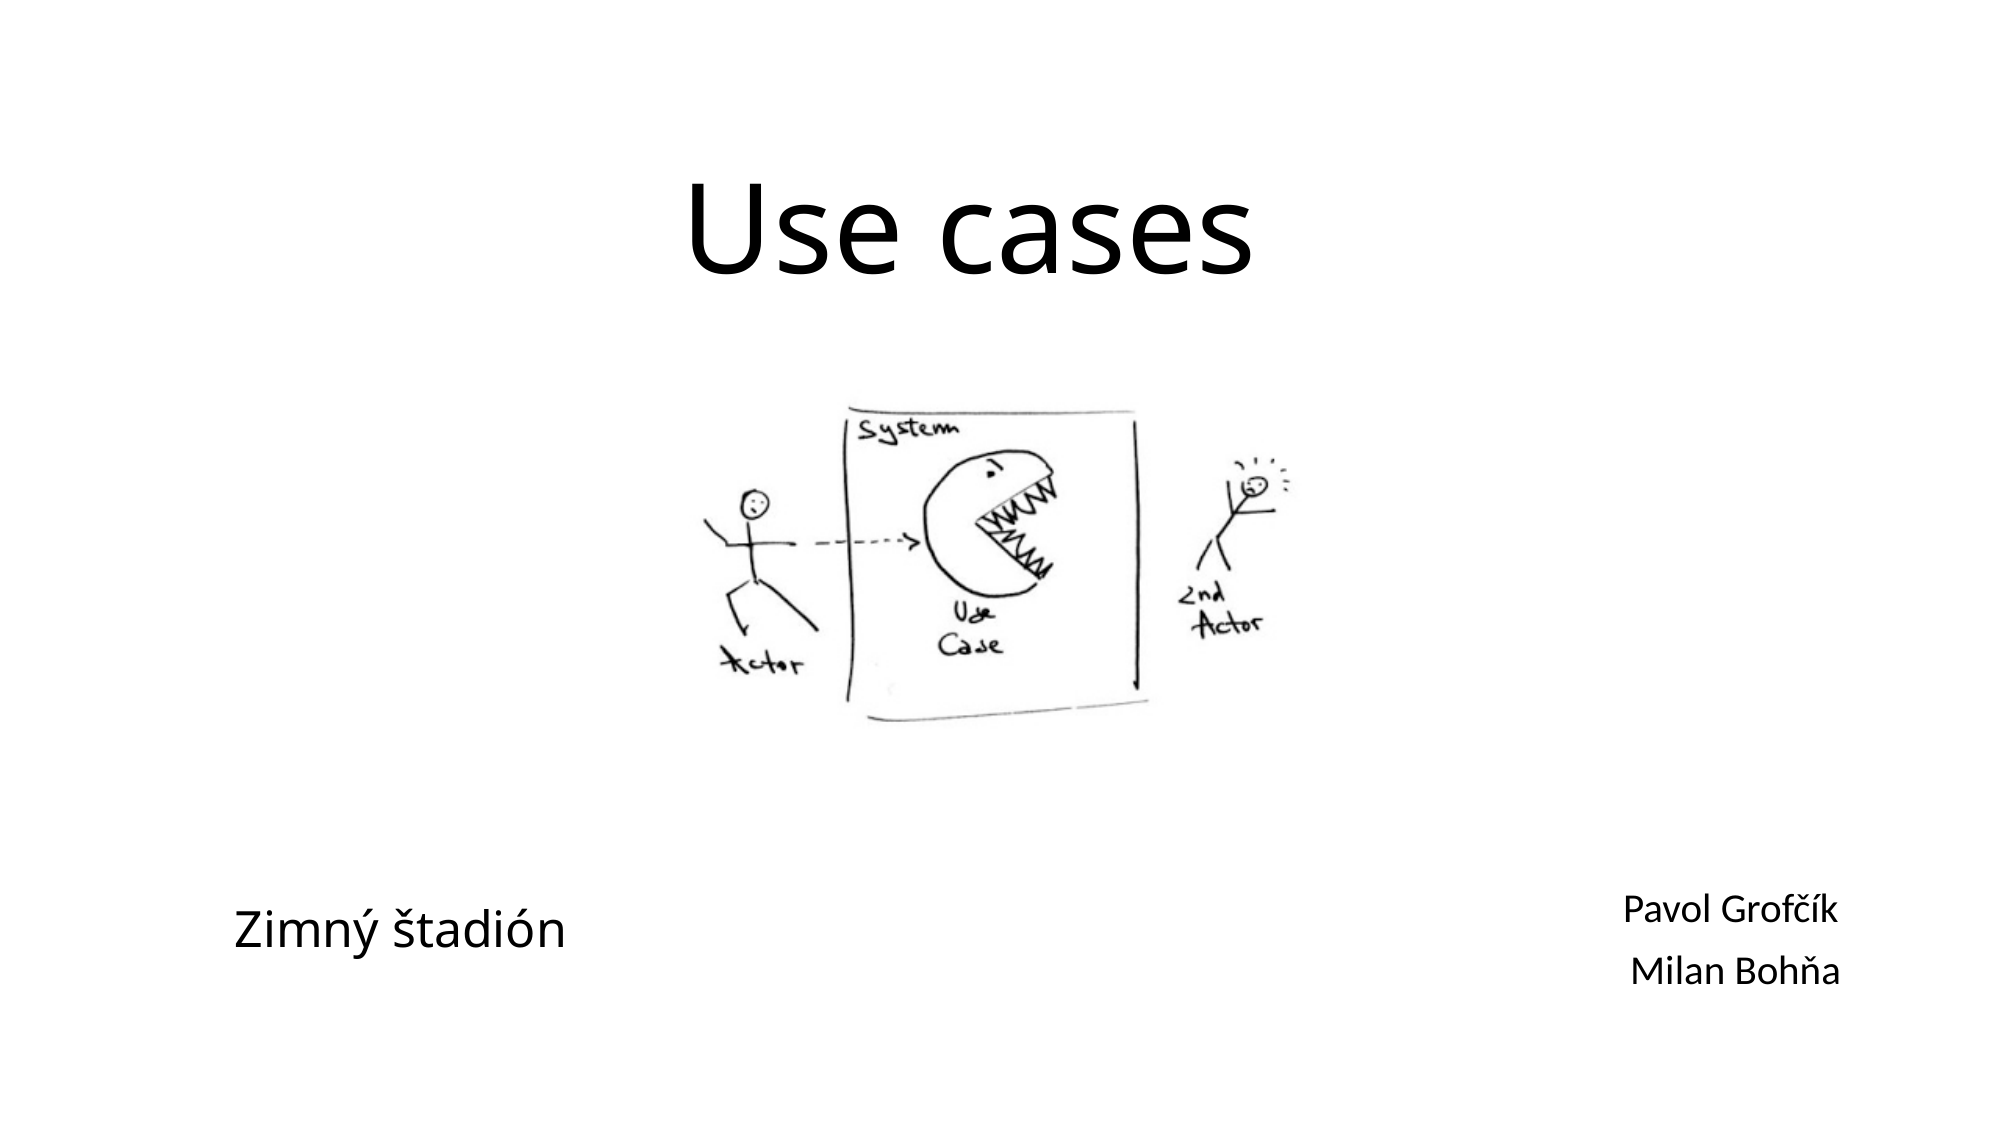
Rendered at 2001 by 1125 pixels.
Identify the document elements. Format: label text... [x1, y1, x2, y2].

picture [688, 378, 1312, 747]
text_box Zimný štadión [219, 880, 787, 966]
subtitle Pavol Grofčík Milan Bohňa [1555, 880, 1917, 1002]
title Use cases [219, 89, 1720, 459]
